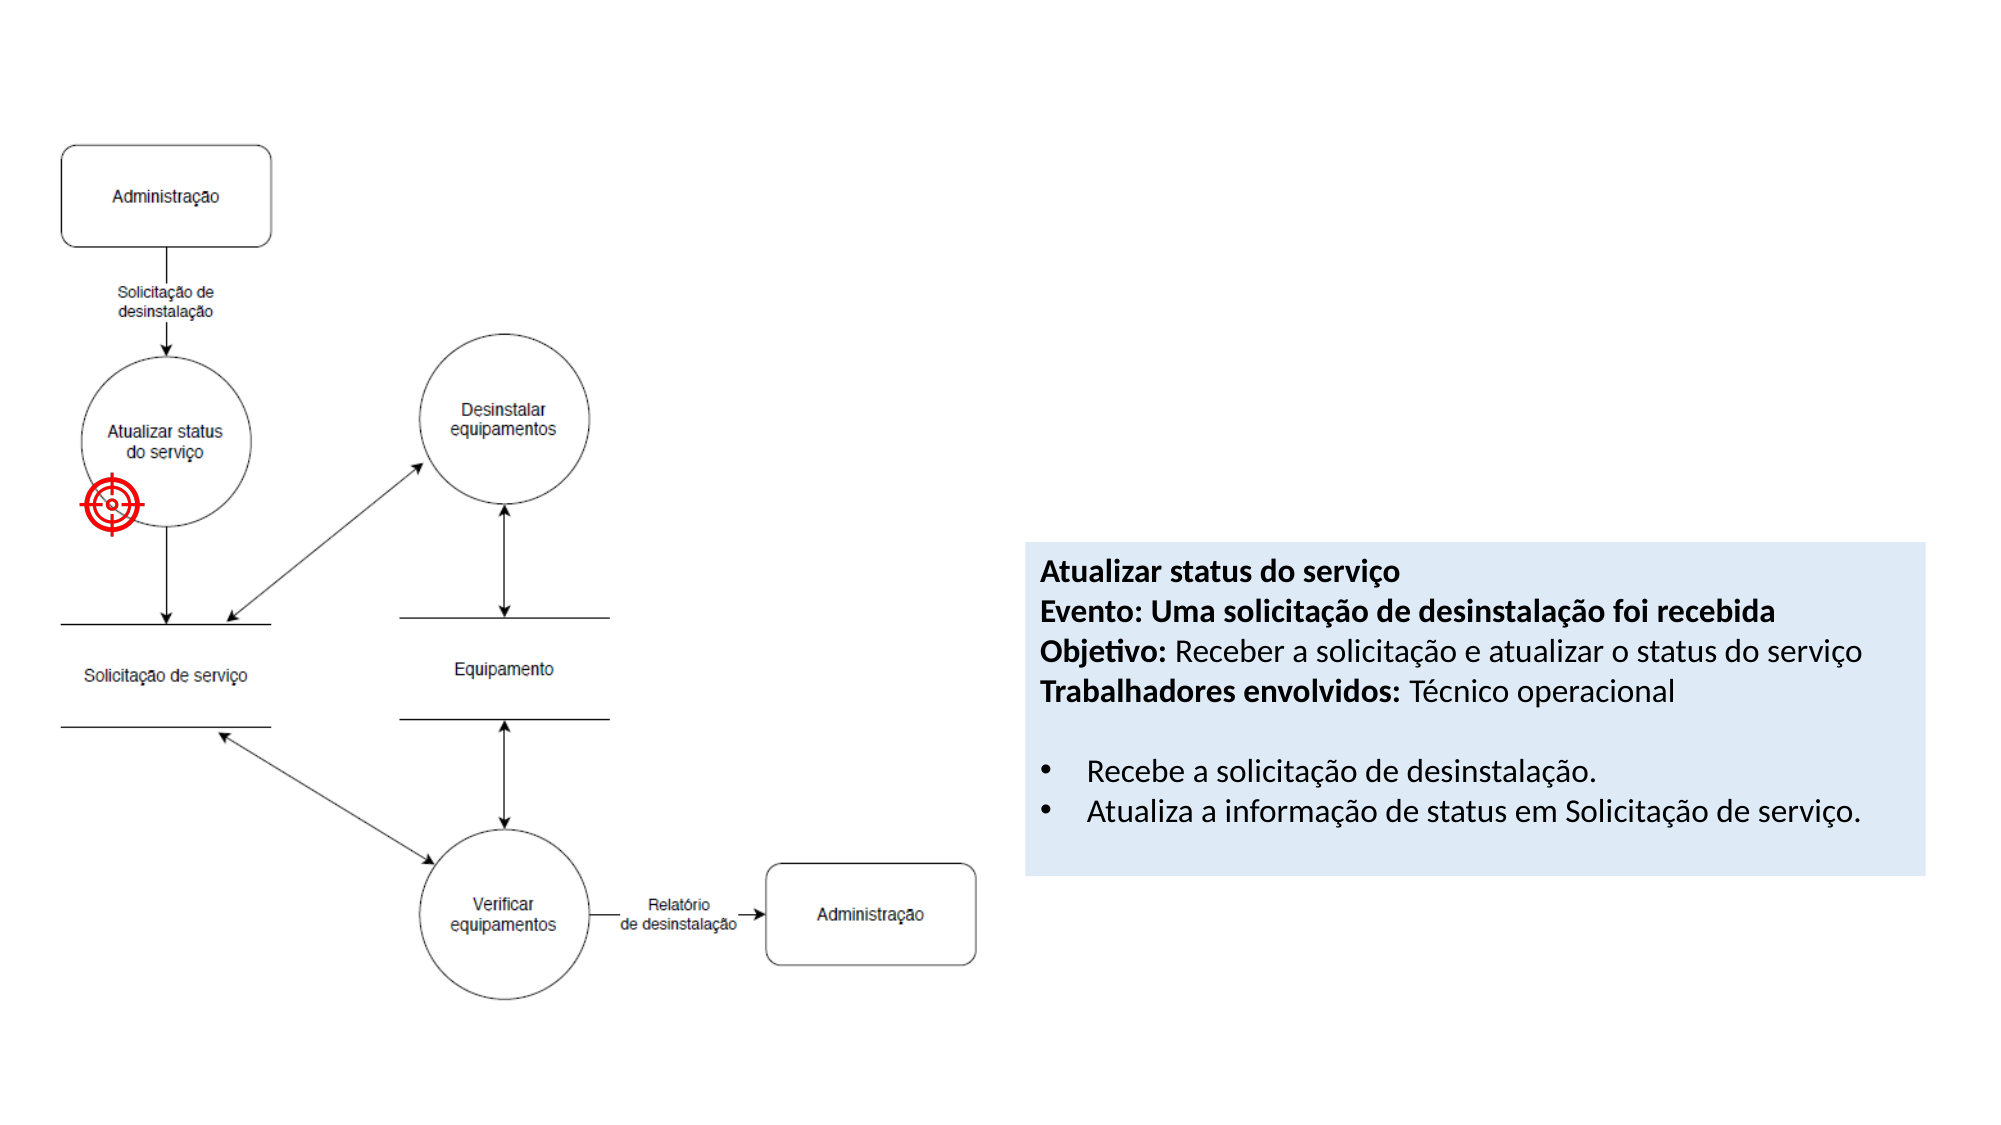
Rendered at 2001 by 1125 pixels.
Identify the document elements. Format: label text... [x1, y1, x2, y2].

picture [25, 136, 1000, 1035]
text_box Atualizar status do serviço Evento: Uma solicitação de desinstalação foi recebida Objetivo: Receber a solicitação e atualizar o status do serviço Trabalhadores envolvidos: Técnico operacional Recebe a solicitação de desinstalação. Atualiza a informação de status em Solicitação de serviço. [1025, 542, 1926, 877]
